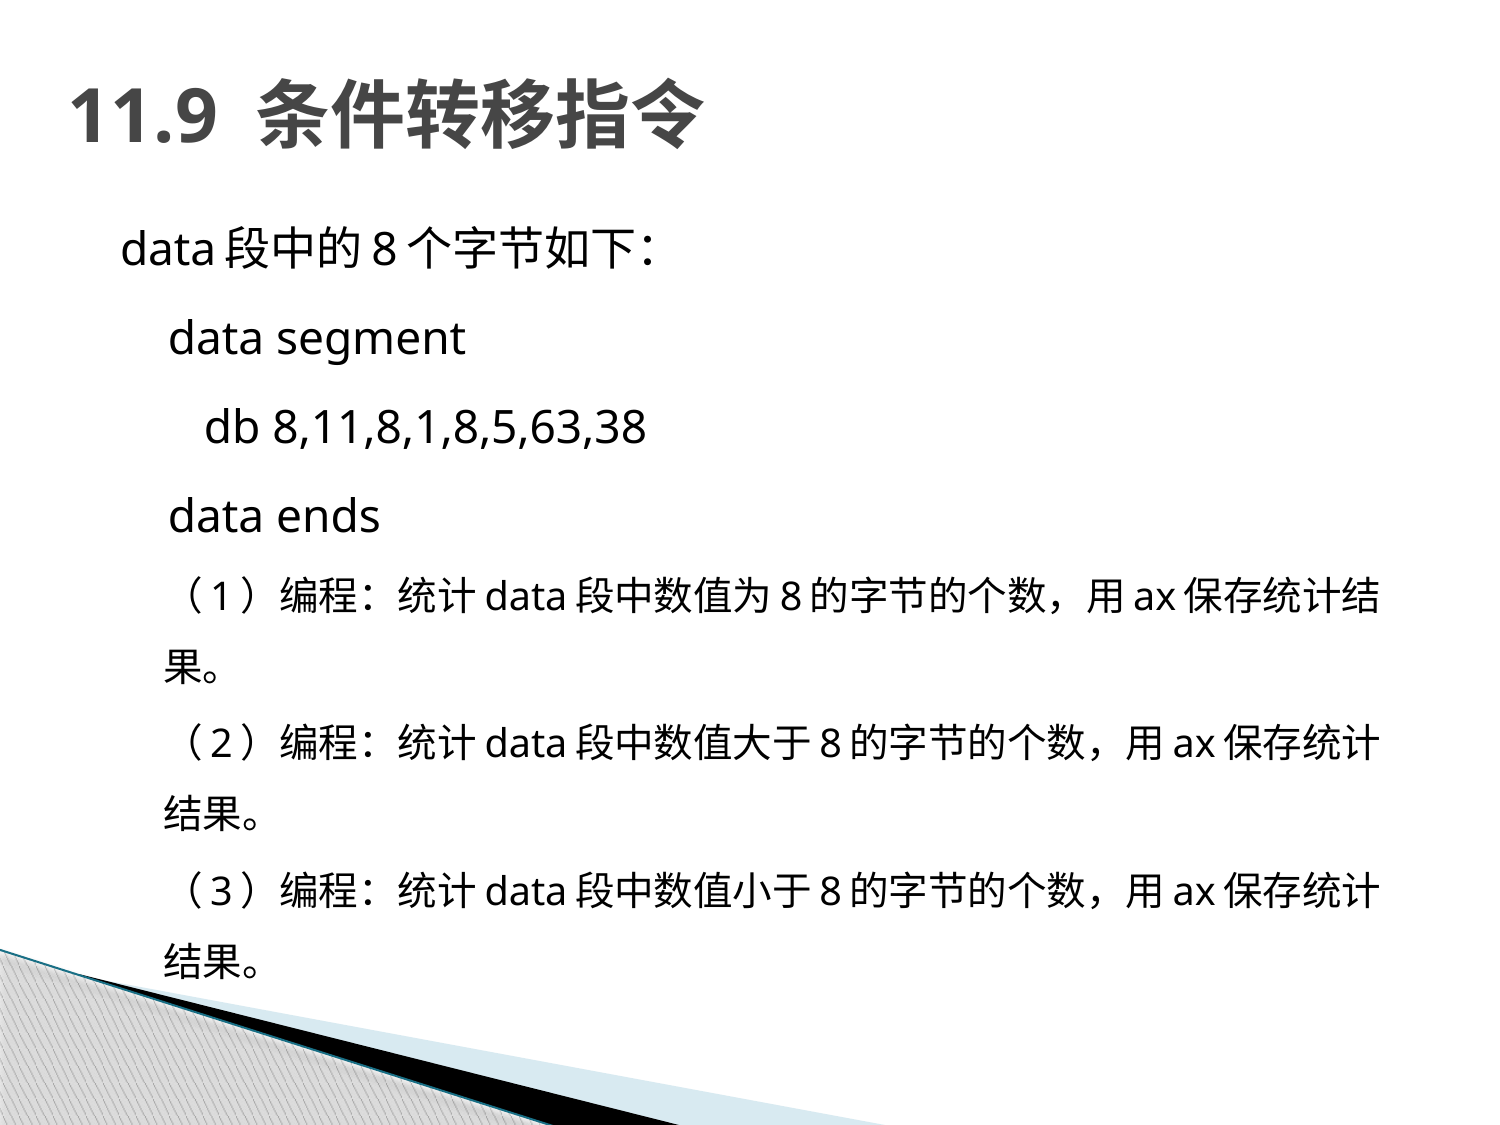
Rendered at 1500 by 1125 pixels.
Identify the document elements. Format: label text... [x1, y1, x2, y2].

list data段中的8个字节如下： data segment db 8,11,8,1,8,5,63,38 data ends （1）编程：统计data段中数值为8的字节的个数，用ax保存统计结果。 （2）编程：统计data段中数值大于8的字节的个数，用ax保存统计结果。 （3）编程：统计data段中数值小于8的字节的个数，用ax保存统计结果。 [88, 207, 1400, 1002]
title 11.9 条件转移指令 [53, 19, 1404, 207]
